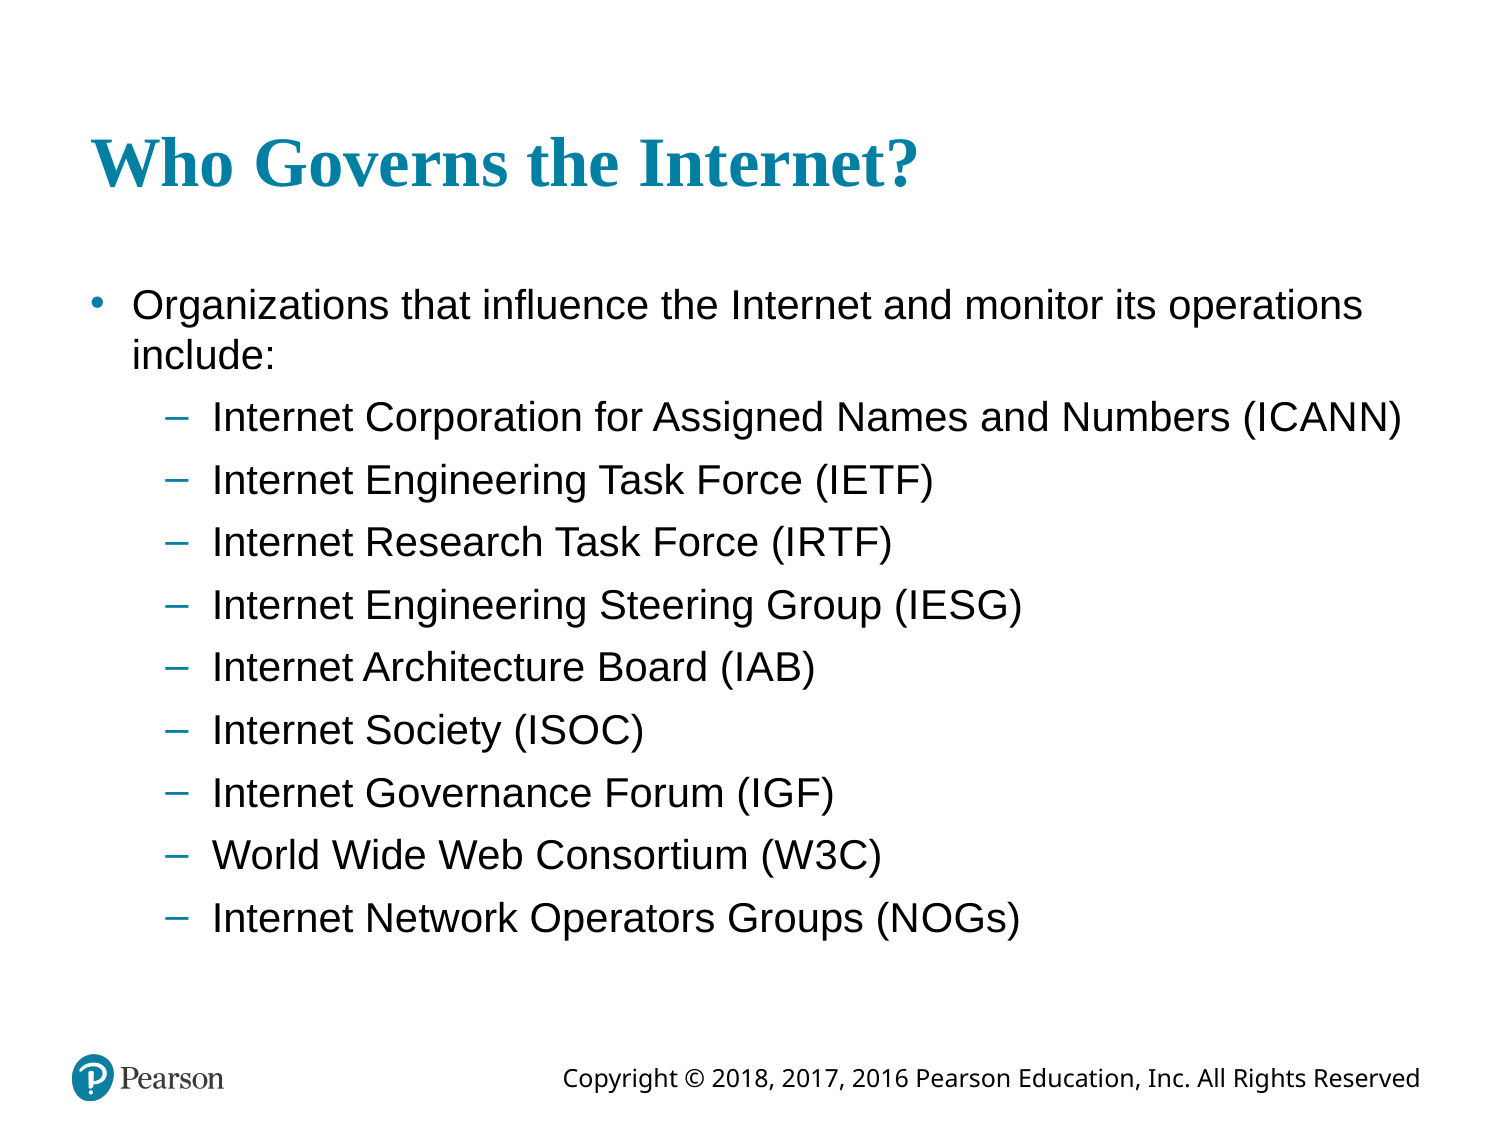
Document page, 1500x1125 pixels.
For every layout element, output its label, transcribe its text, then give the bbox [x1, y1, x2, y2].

title Who Governs the Internet? [75, 35, 1425, 216]
picture [98, 1054, 224, 1101]
list Organizations that influence the Internet and monitor its operations include: Internet Corporation for Assigned Names and Numbers (I C A N N) Internet Engineering Task Force (I E T F) Internet Research Task Force (I R T F) Internet Engineering Steering Group (I E S G) Internet Architecture Board (I A B) Internet Society (I S O C) Internet Governance Forum (I G F) World Wide Web Consortium (W 3 C) Internet Network Operators Groups (N O Gs) [75, 262, 1425, 1005]
picture [72, 1087, 83, 1101]
picture [80, 1063, 106, 1088]
picture [72, 1054, 88, 1070]
